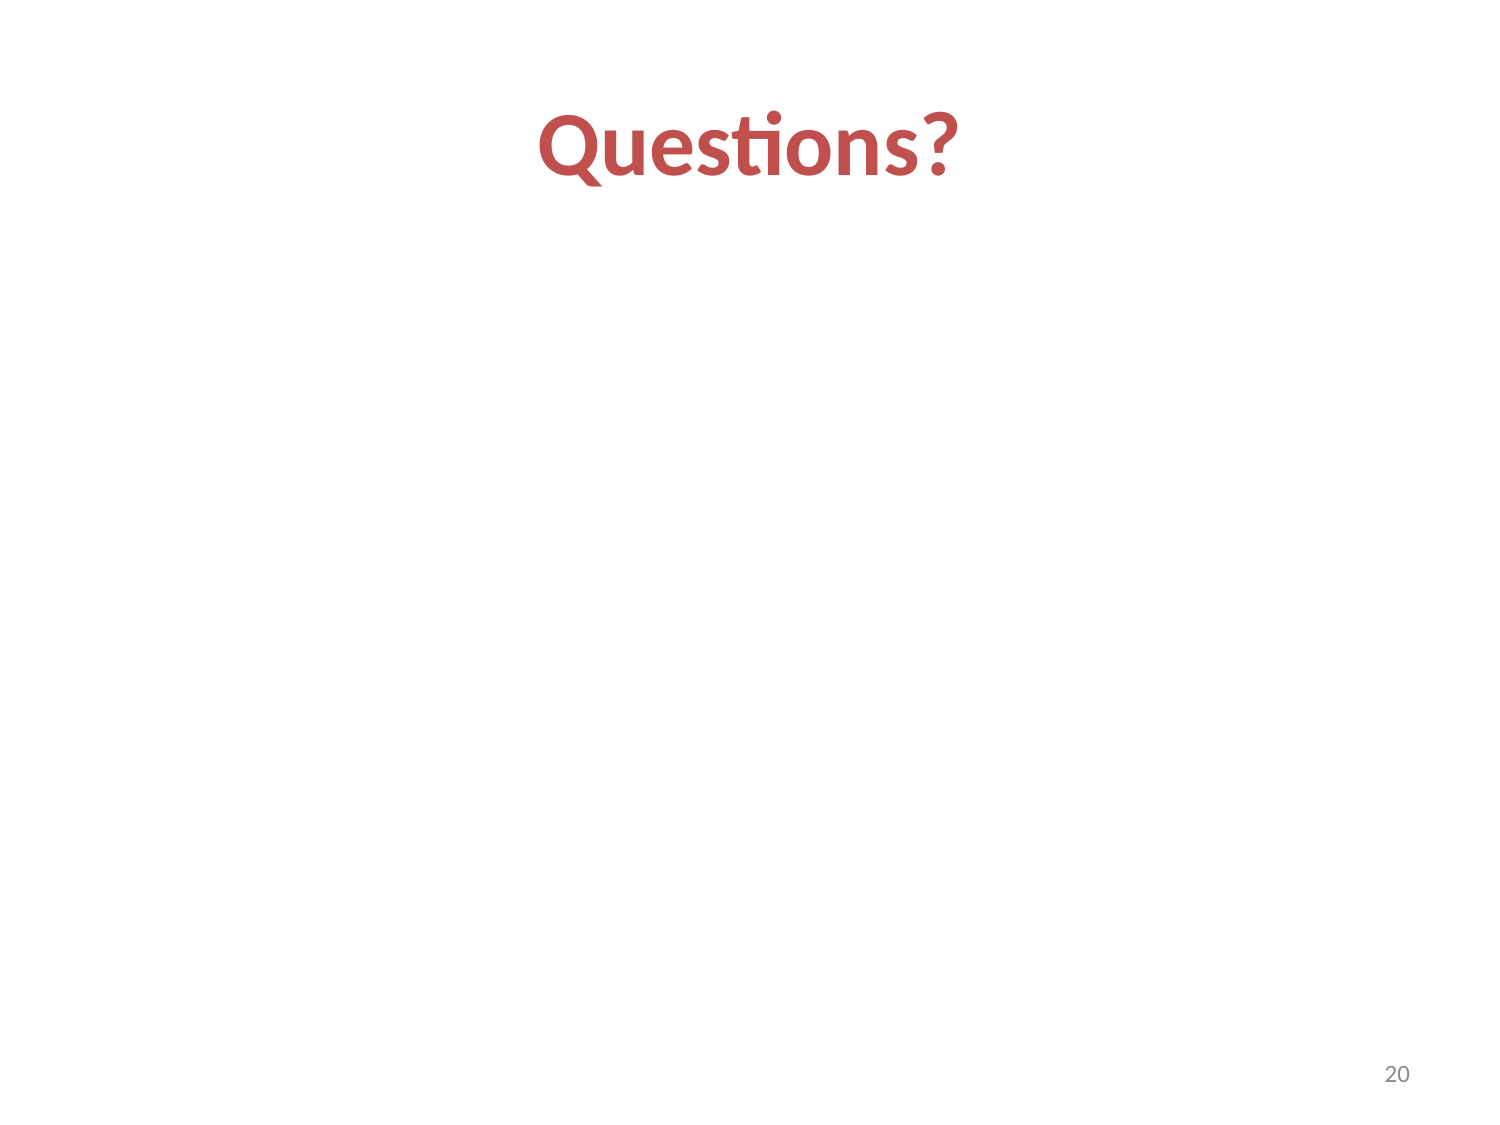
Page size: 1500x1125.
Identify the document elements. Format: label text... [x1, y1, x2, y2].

title Questions? [75, 45, 1425, 233]
slide_number 20 [1074, 1042, 1425, 1103]
